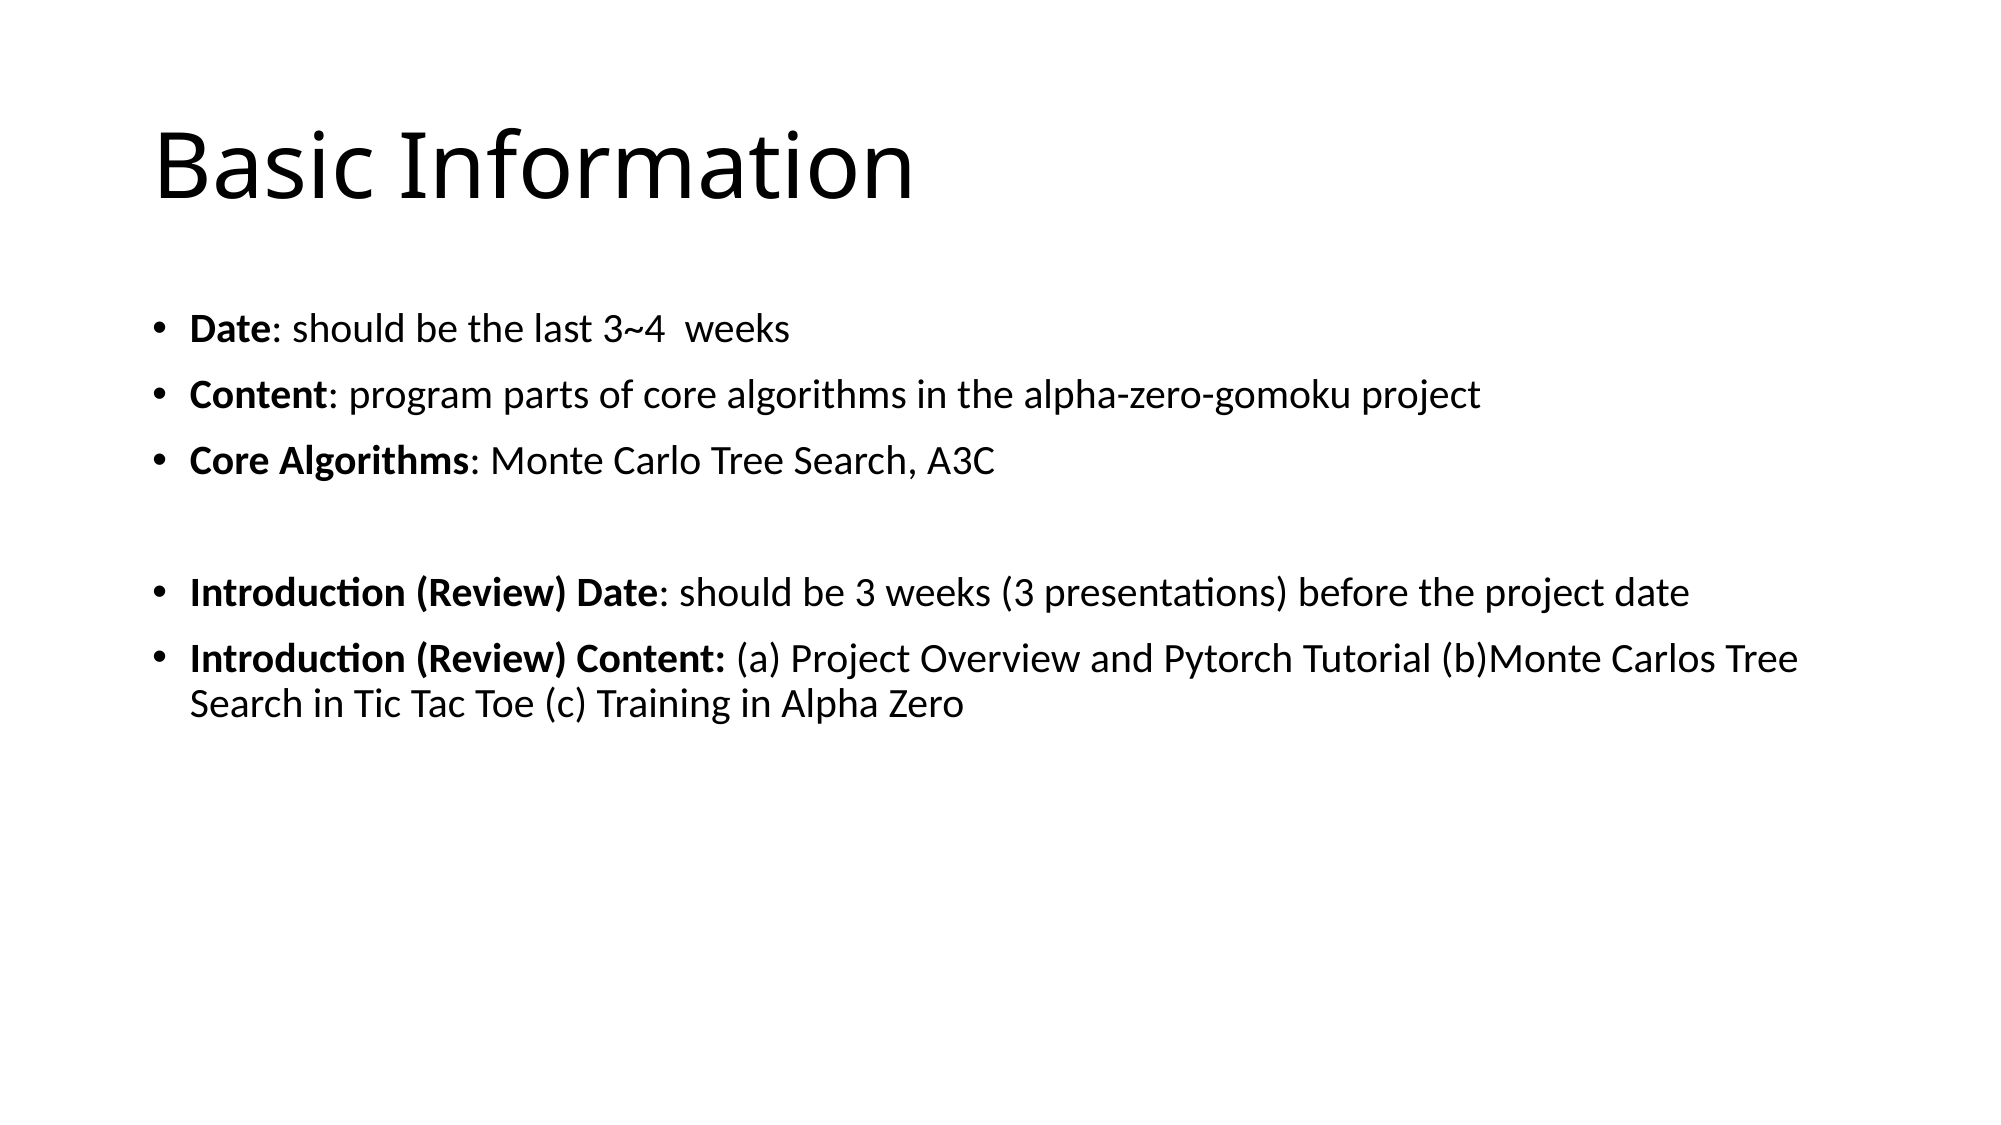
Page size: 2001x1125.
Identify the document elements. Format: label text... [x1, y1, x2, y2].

list Date: should be the last 3~4 weeks Content: program parts of core algorithms in the alpha-zero-gomoku project Core Algorithms: Monte Carlo Tree Search, A3C Introduction (Review) Date: should be 3 weeks (3 presentations) before the project date Introduction (Review) Content: (a) Project Overview and Pytorch Tutorial (b)Monte Carlos Tree Search in Tic Tac Toe (c) Training in Alpha Zero [137, 299, 1903, 1014]
title Basic Information [137, 59, 1863, 278]
